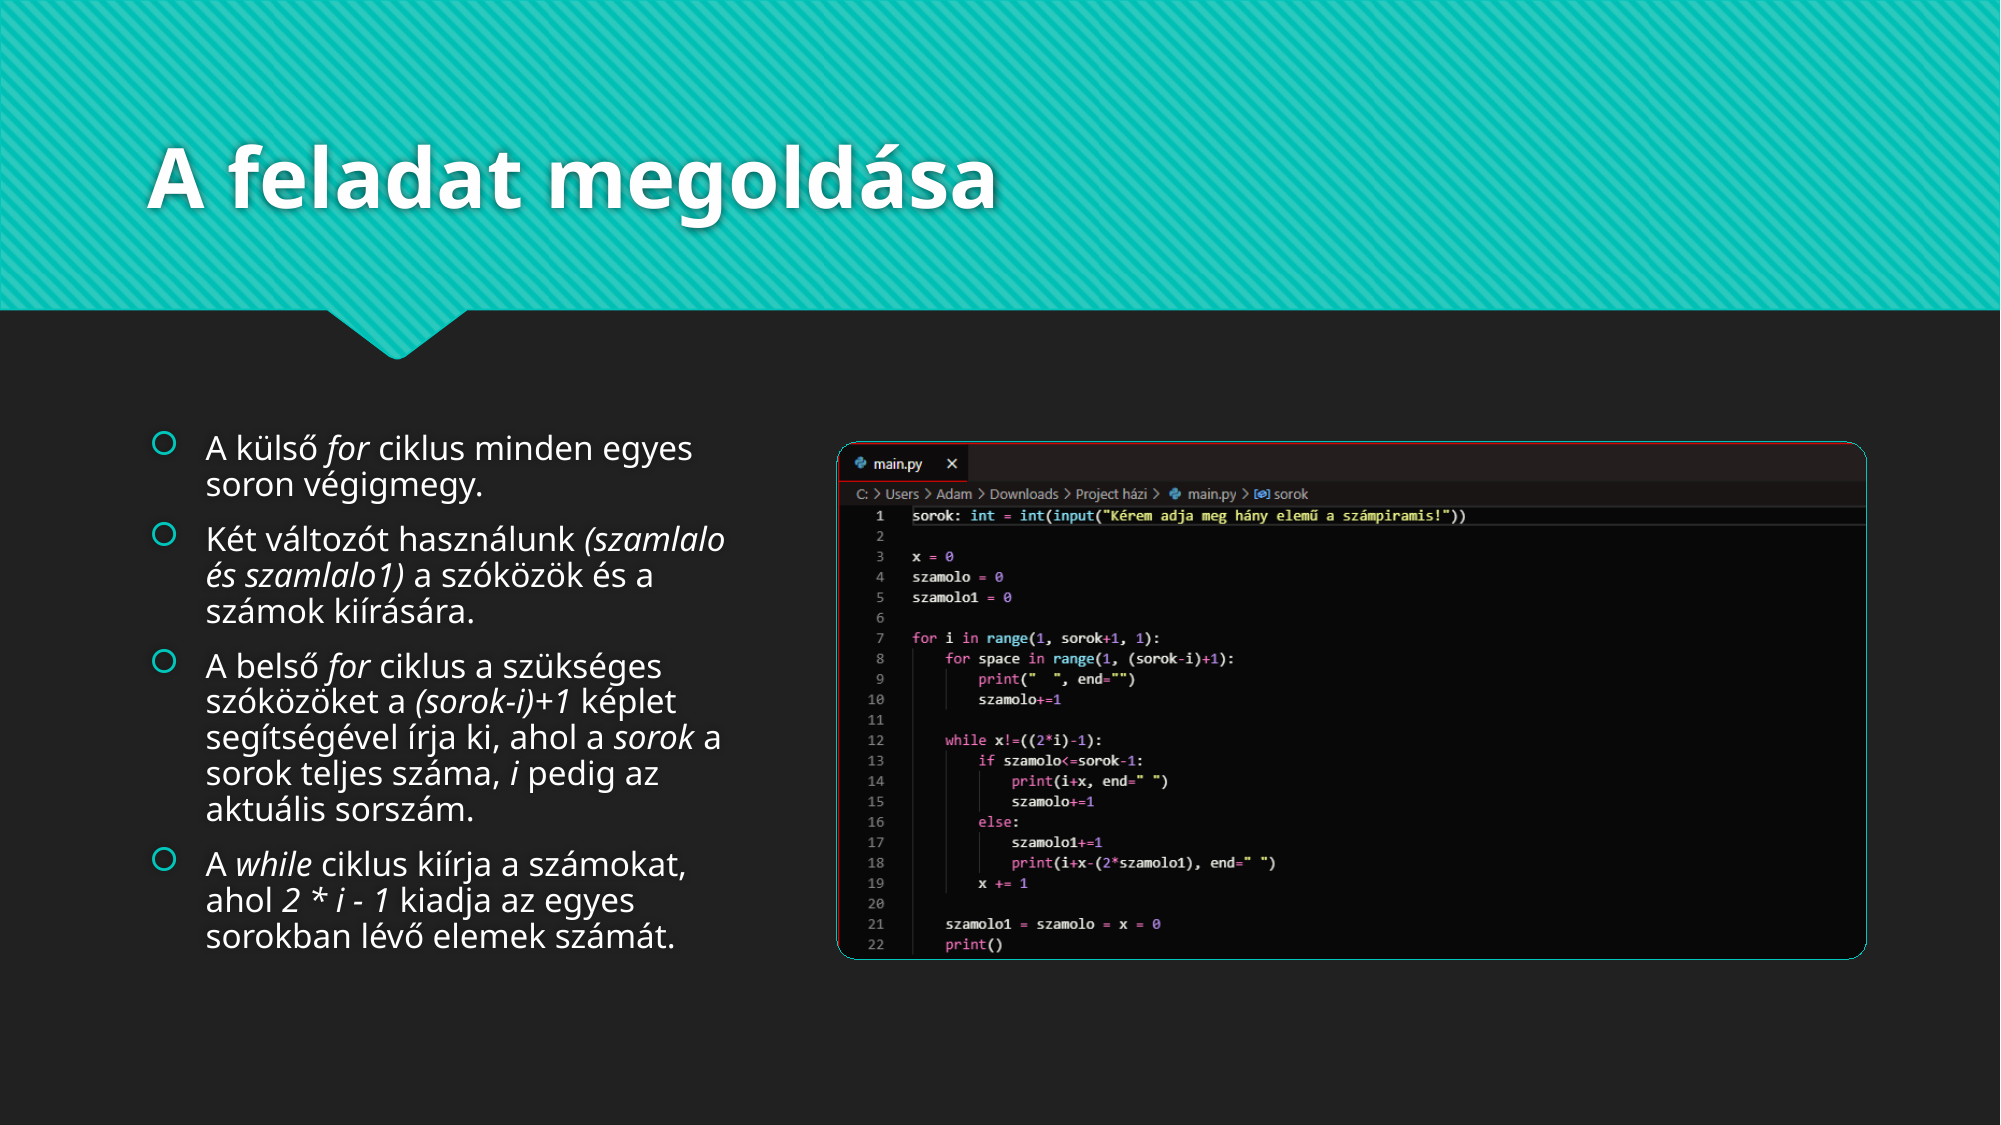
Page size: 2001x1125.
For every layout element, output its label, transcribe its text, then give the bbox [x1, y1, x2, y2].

title A feladat megoldása [132, 73, 1868, 233]
picture [836, 441, 1867, 960]
list A külső for ciklus minden egyes soron végigmegy. Két változót használunk (szamlalo és szamlalo1) a szóközök és a számok kiírására. A belső for ciklus a szükséges szóközöket a (sorok-i)+1 képlet segítségével írja ki, ahol a sorok a sorok teljes száma, i pedig az aktuális sorszám. A while ciklus kiírja a számokat, ahol 2 * i - 1 kiadja az egyes sorokban lévő elemek számát. [134, 395, 764, 992]
